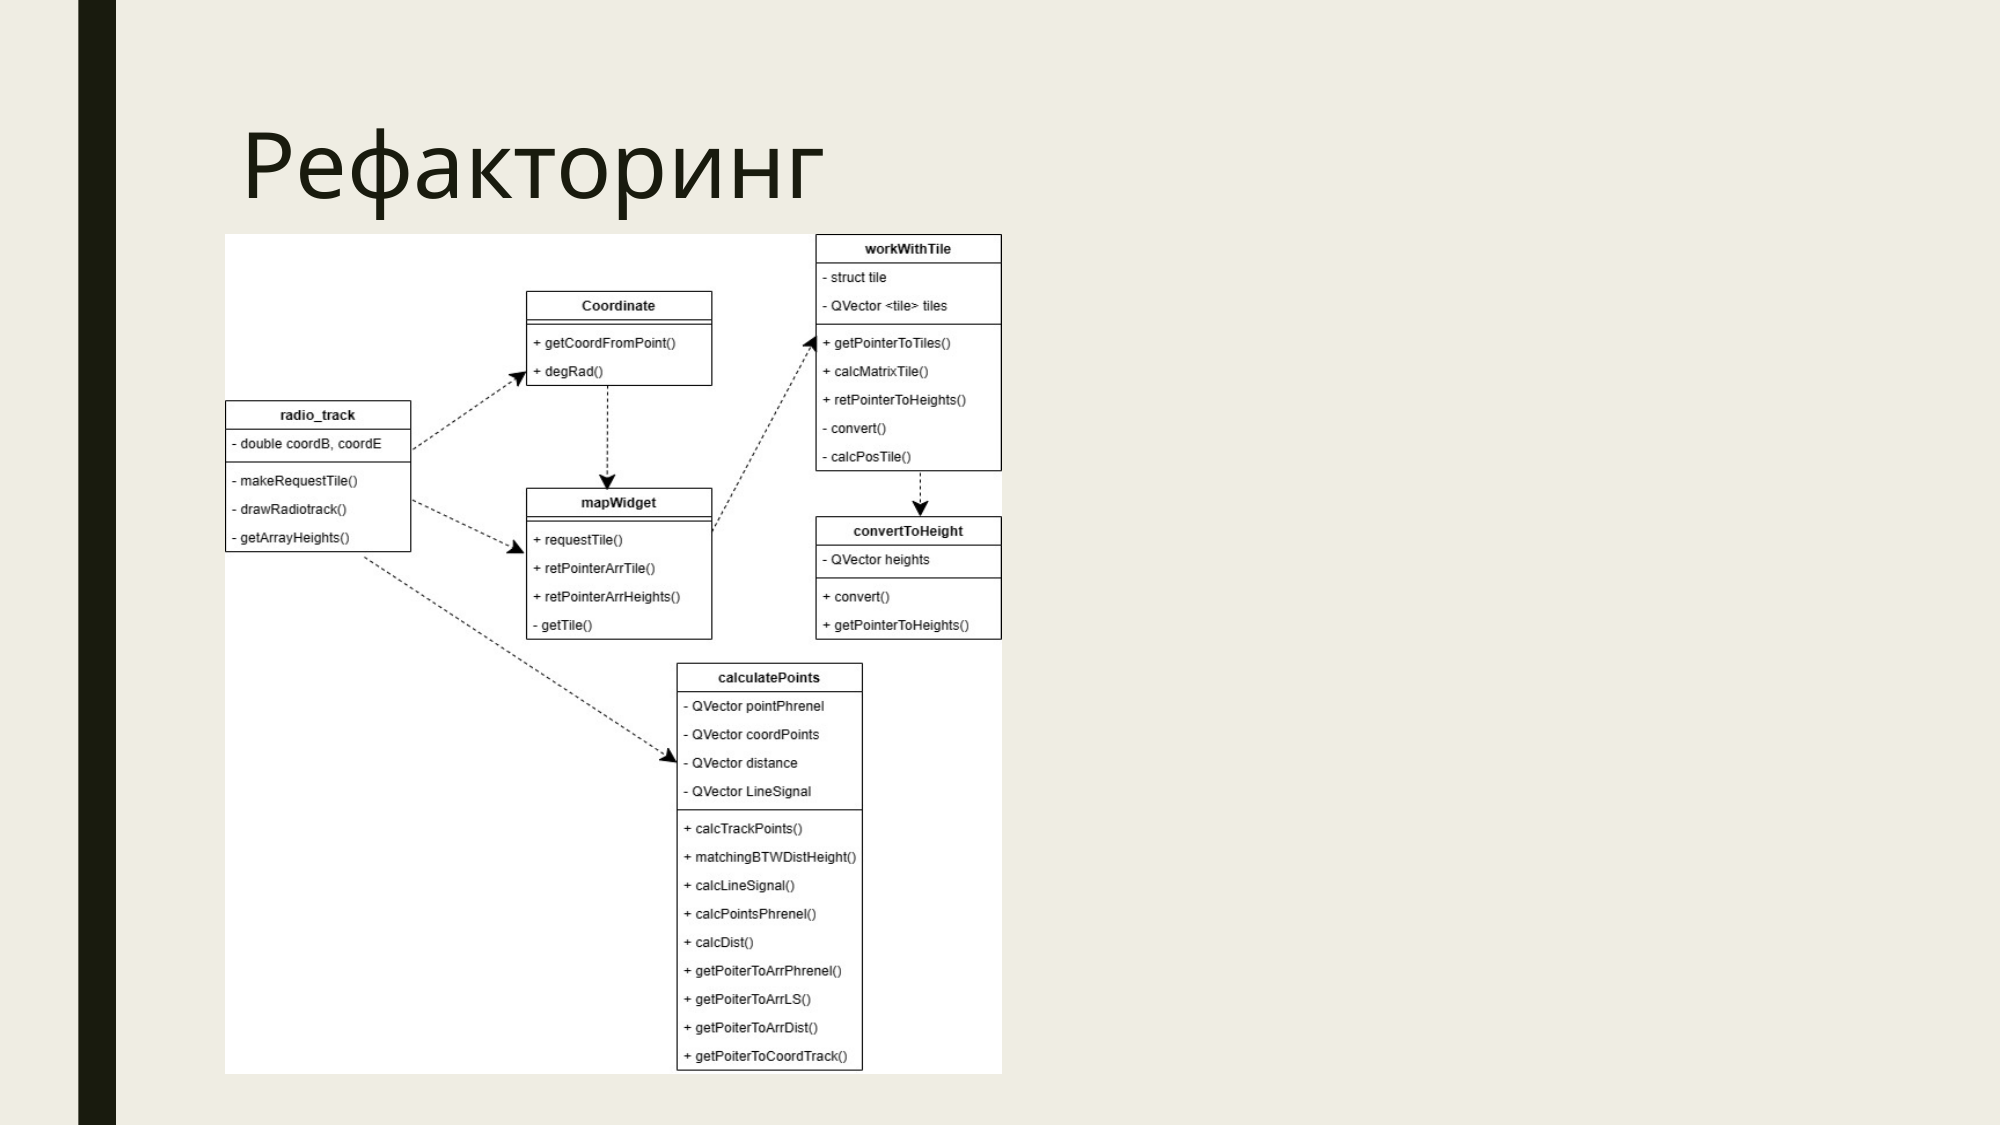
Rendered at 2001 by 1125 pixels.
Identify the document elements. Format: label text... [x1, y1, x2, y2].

title Рефакторинг [225, 112, 1800, 357]
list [224, 234, 1002, 1074]
